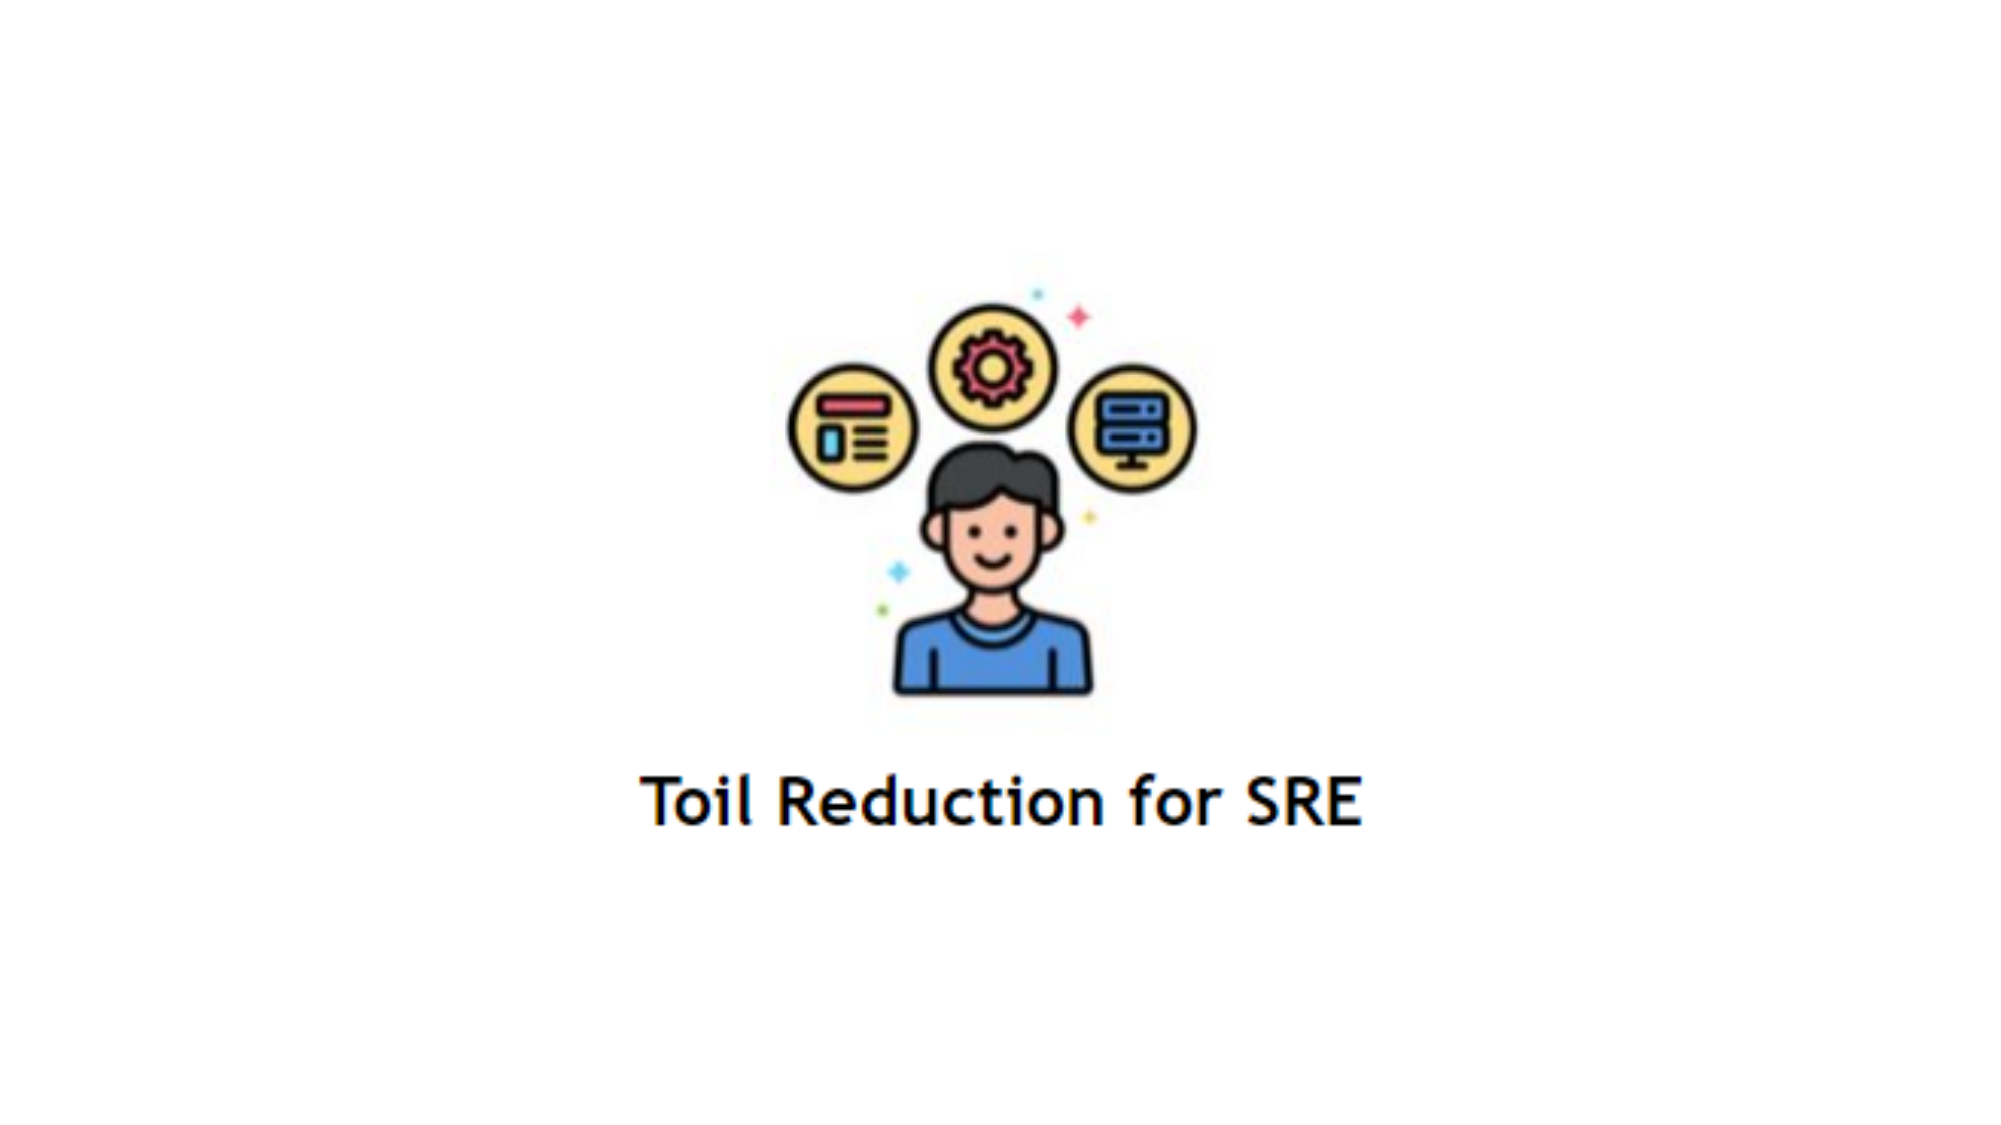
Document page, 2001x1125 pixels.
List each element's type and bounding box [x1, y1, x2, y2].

picture [583, 253, 1417, 872]
